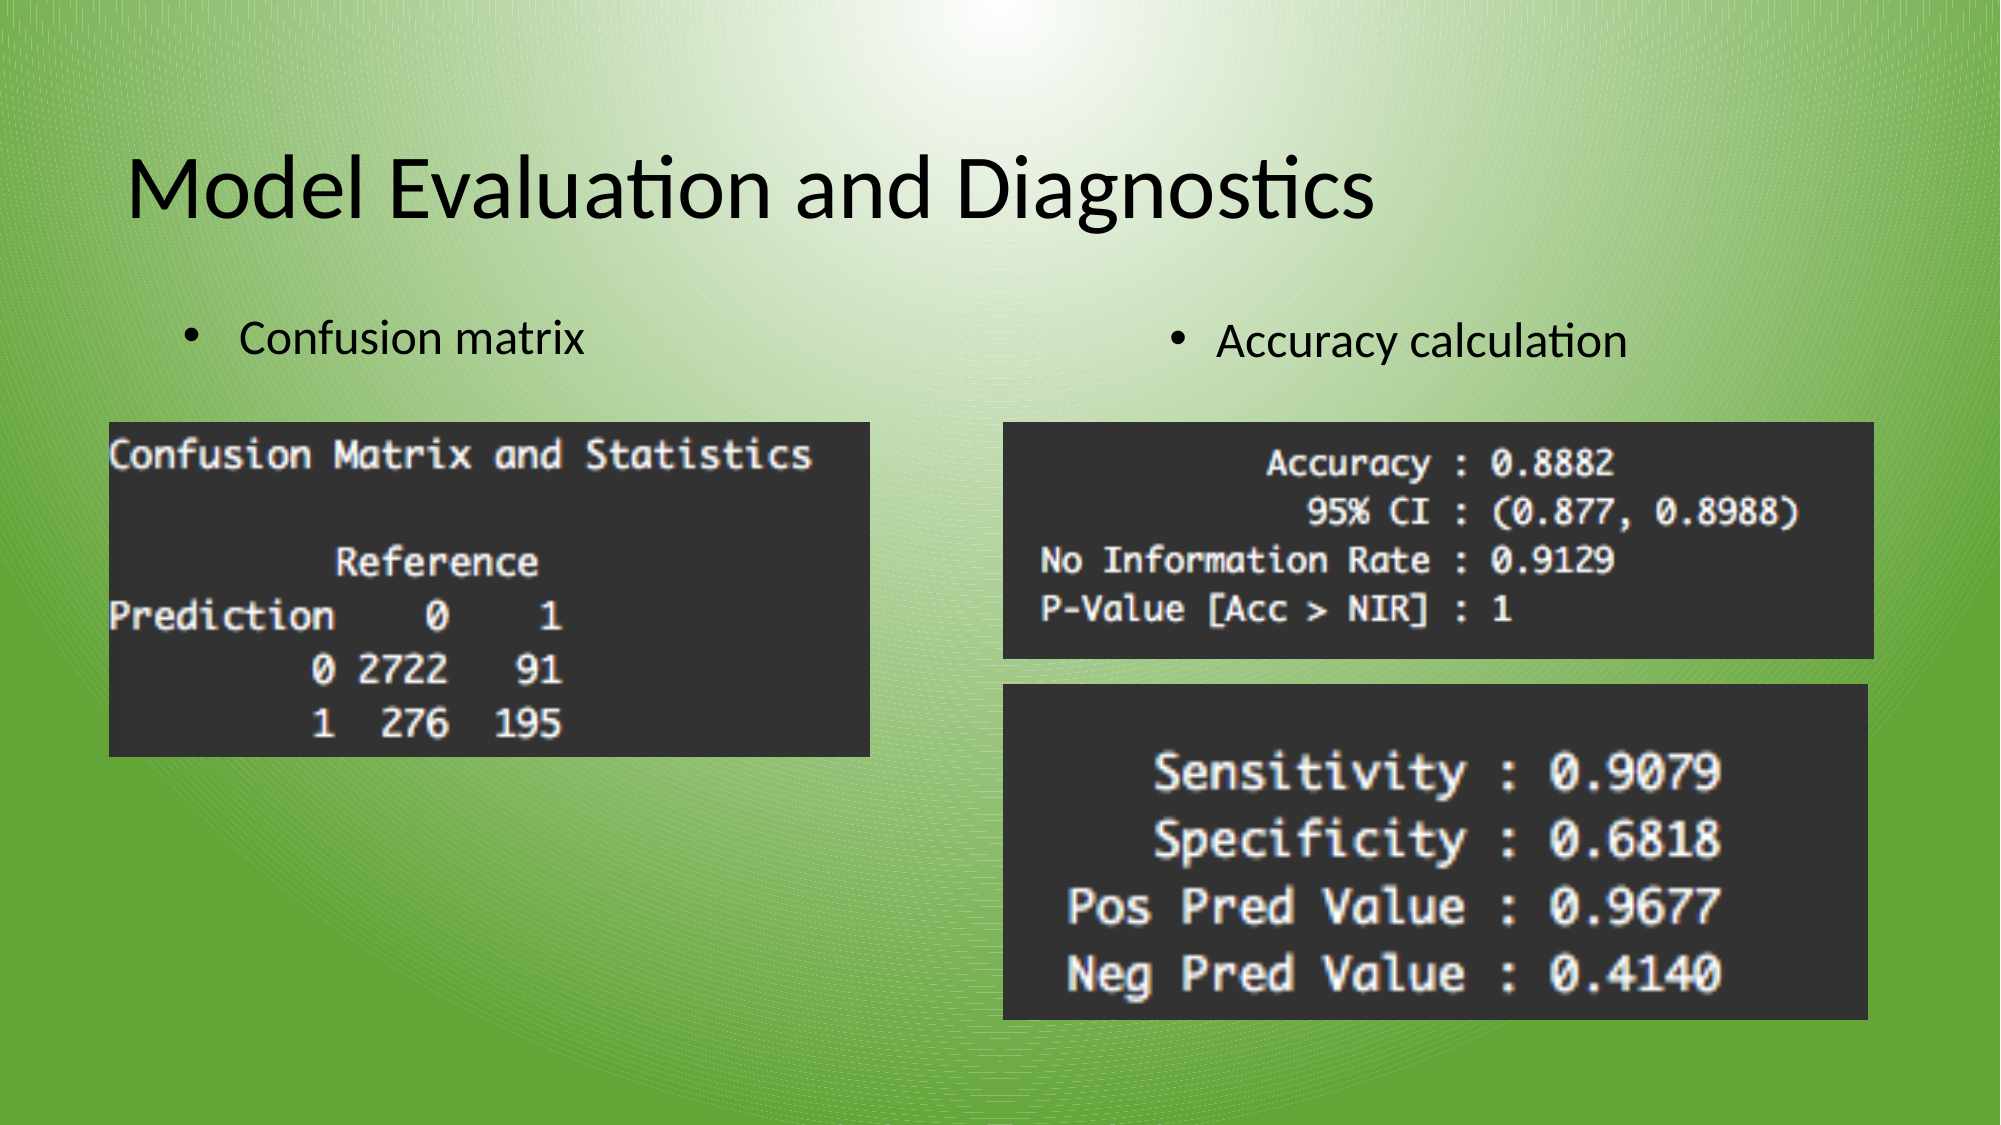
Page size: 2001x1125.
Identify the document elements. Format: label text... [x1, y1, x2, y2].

text_box Confusion matrix [168, 297, 729, 372]
picture [109, 422, 870, 757]
title Model Evaluation and Diagnostics [109, 79, 1835, 298]
picture [1003, 422, 1874, 659]
picture [1003, 684, 1868, 1020]
text_box Accuracy calculation [1154, 299, 2000, 375]
